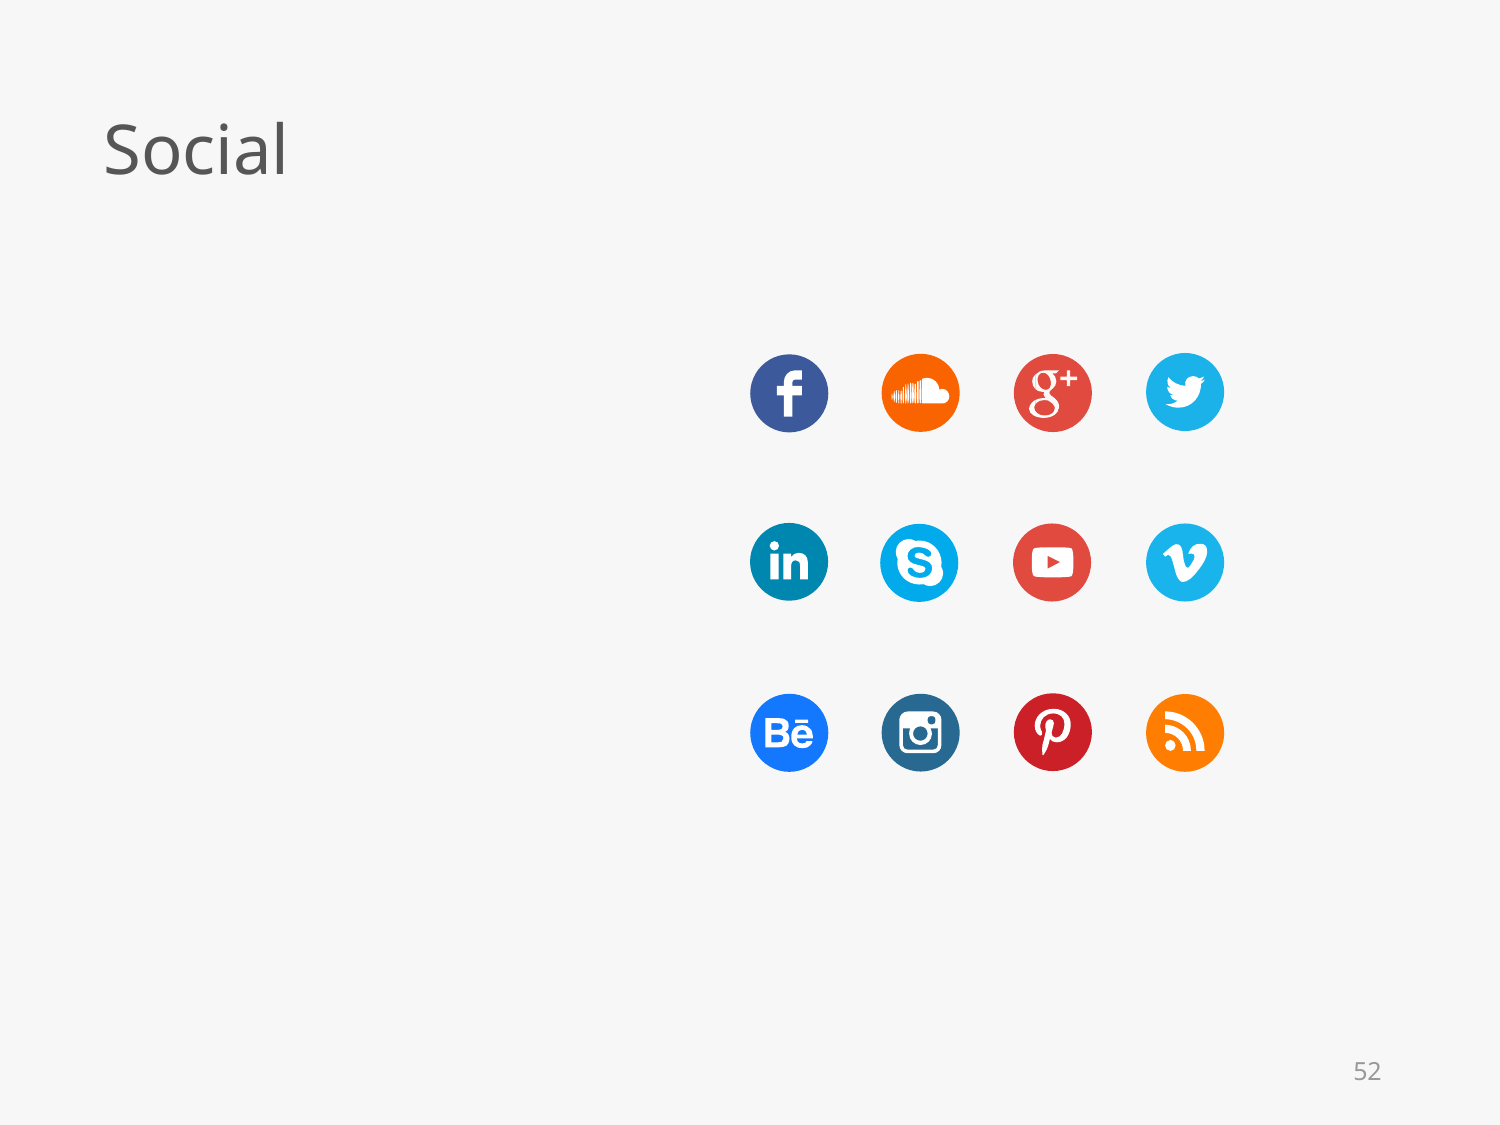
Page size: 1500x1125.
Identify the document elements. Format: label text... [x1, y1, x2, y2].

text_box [1012, 523, 1092, 602]
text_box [1146, 523, 1225, 602]
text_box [881, 693, 960, 772]
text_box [1013, 353, 1092, 433]
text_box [1146, 352, 1225, 432]
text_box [750, 693, 829, 772]
slide_number 52 [1059, 1042, 1397, 1103]
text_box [881, 353, 960, 432]
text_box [1146, 693, 1225, 772]
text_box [750, 522, 829, 601]
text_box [750, 354, 829, 433]
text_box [880, 523, 959, 602]
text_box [1013, 693, 1092, 772]
list Social [103, 108, 655, 199]
